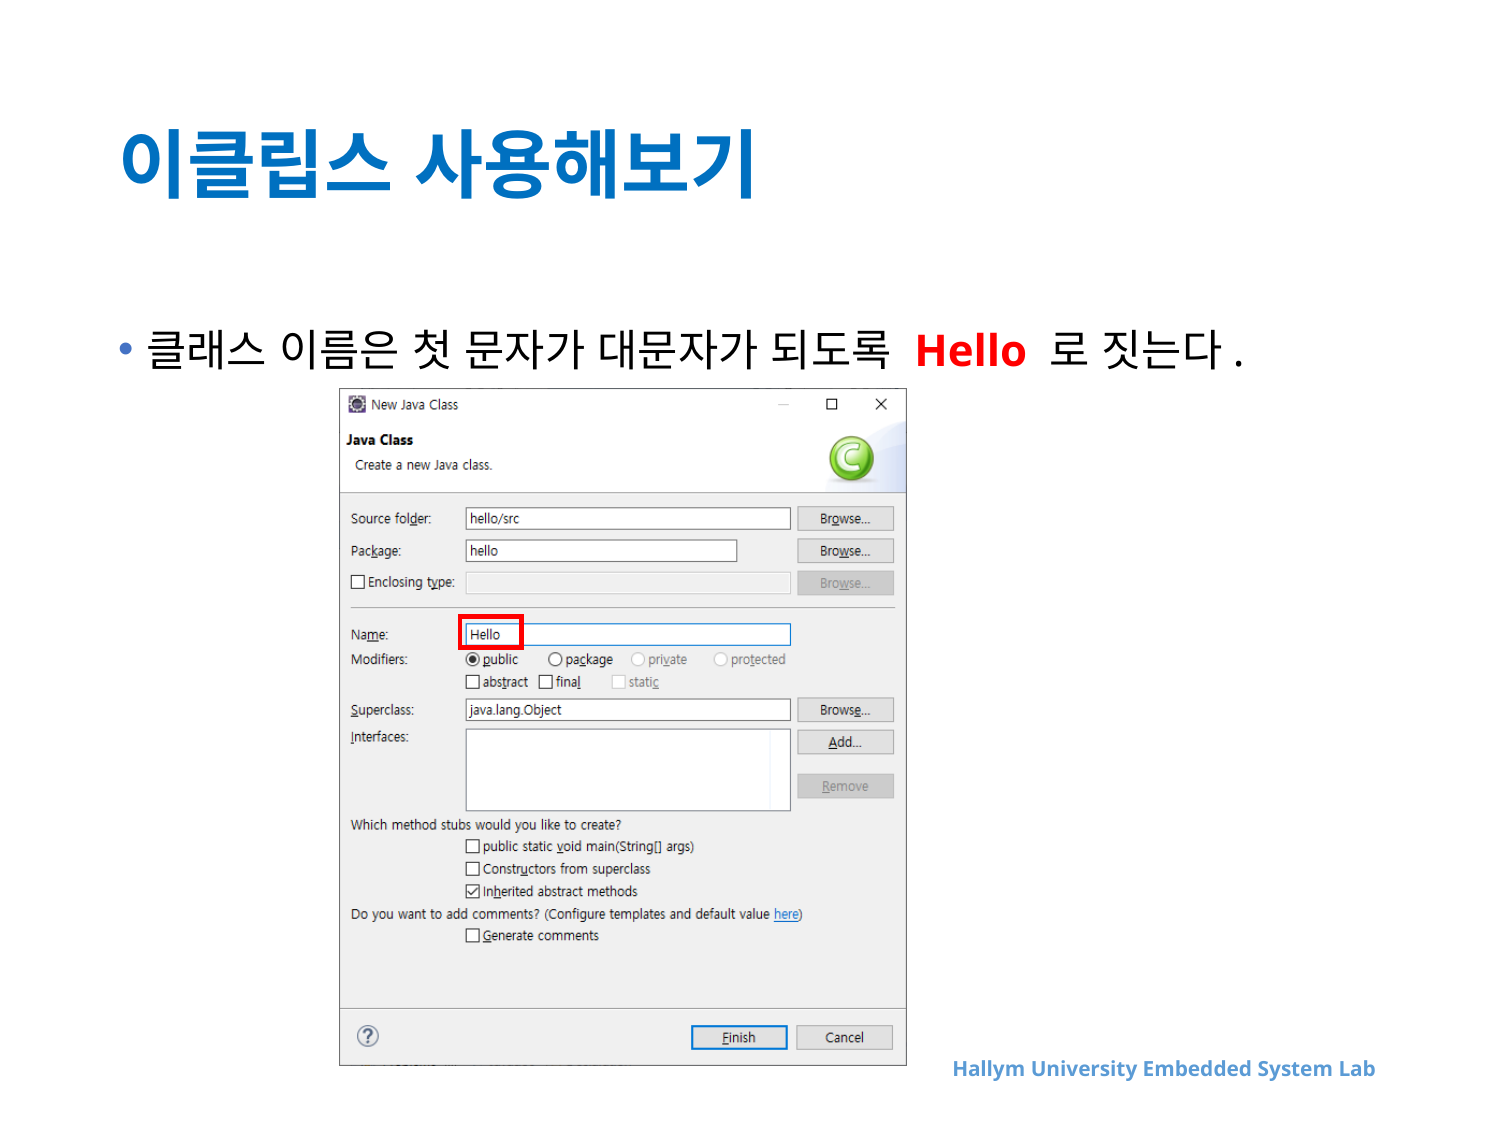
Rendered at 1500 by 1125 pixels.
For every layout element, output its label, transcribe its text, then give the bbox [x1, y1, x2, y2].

footer Hallym University Embedded System Lab [876, 1039, 1452, 1100]
list 클래스 이름은 첫 문자가 대문자가 되도록 Hello 로 짓는다. [103, 299, 1397, 1014]
picture [339, 388, 907, 1066]
title 이클립스 사용해보기 [103, 59, 1397, 278]
